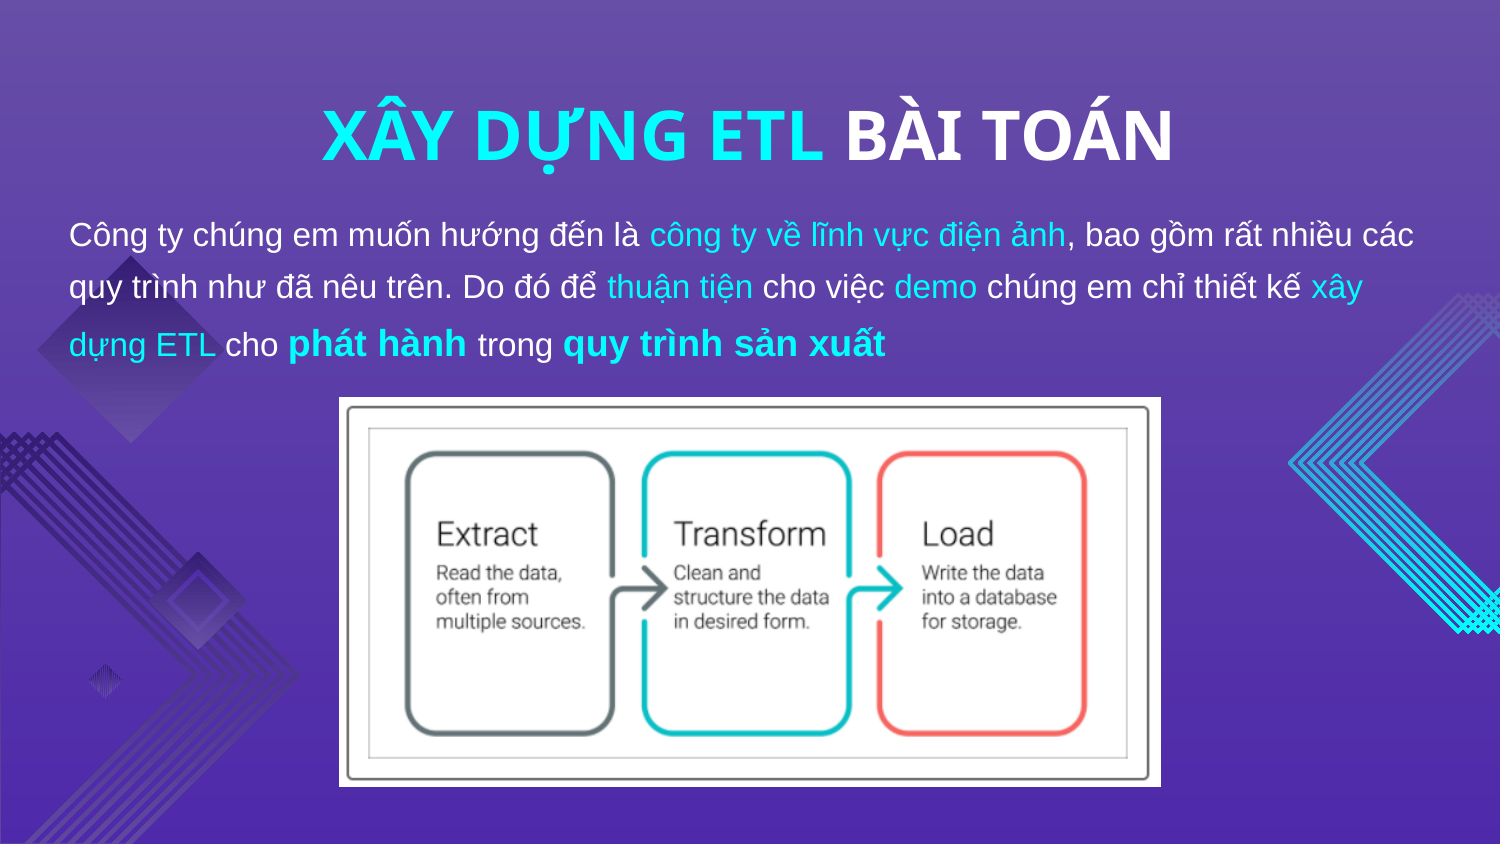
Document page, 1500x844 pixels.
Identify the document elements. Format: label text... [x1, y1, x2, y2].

title XÂY DỰNG ETL BÀI TOÁN [0, 76, 1500, 171]
text_box Công ty chúng em muốn hướng đến là công ty về lĩnh vực điện ảnh, bao gồm rất nhiều các quy trình như đã nêu trên. Do đó để thuận tiện cho việc demo chúng em chỉ thiết kế xây dựng ETL cho phát hành trong quy trình sản xuất [54, 194, 1446, 371]
picture [338, 397, 1162, 787]
